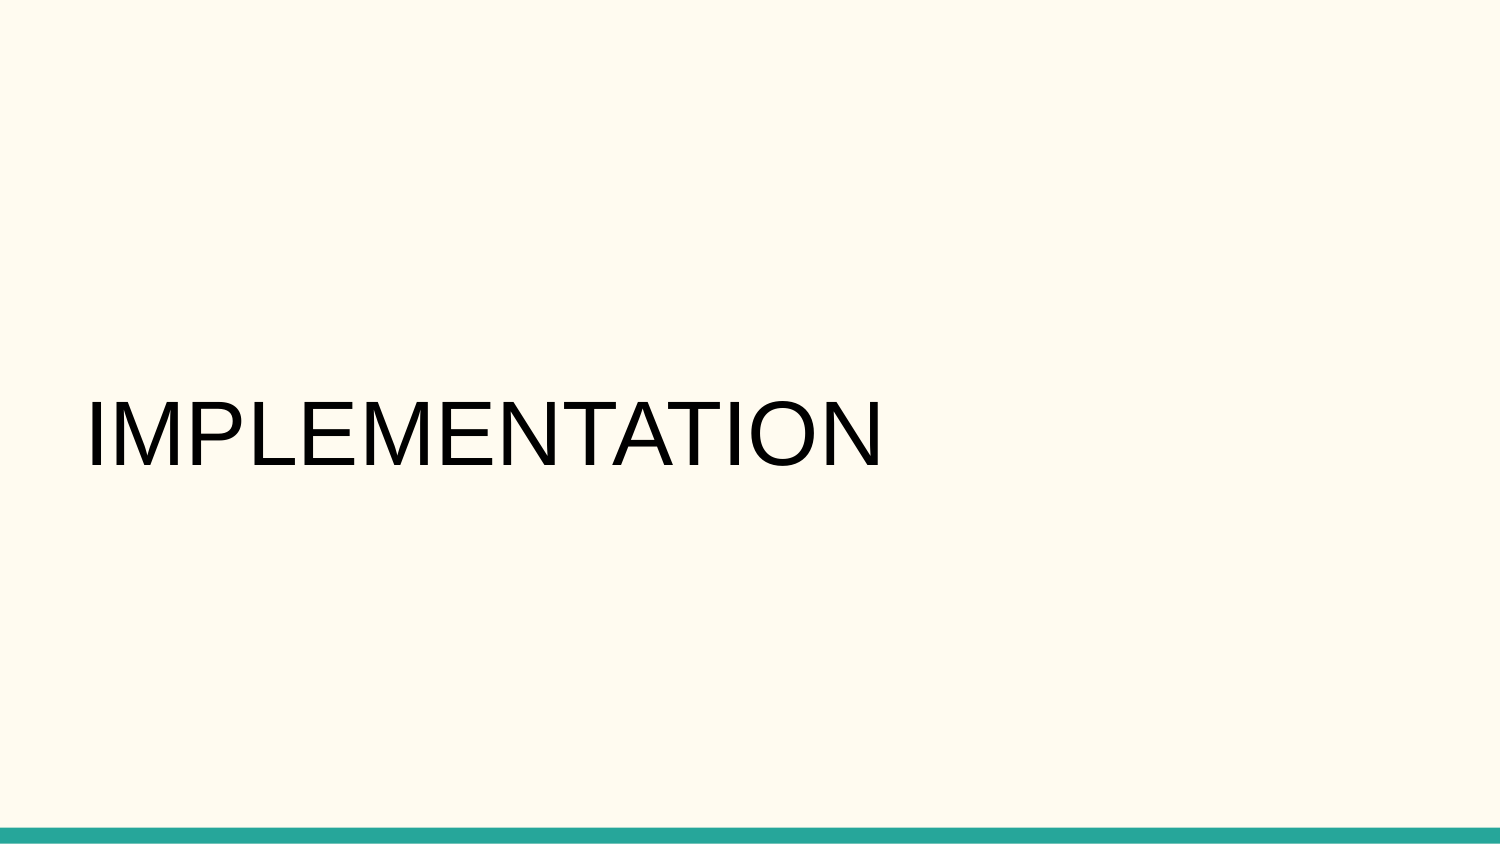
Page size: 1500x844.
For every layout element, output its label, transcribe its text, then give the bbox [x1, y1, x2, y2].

title IMPLEMENTATION [84, 310, 1416, 561]
